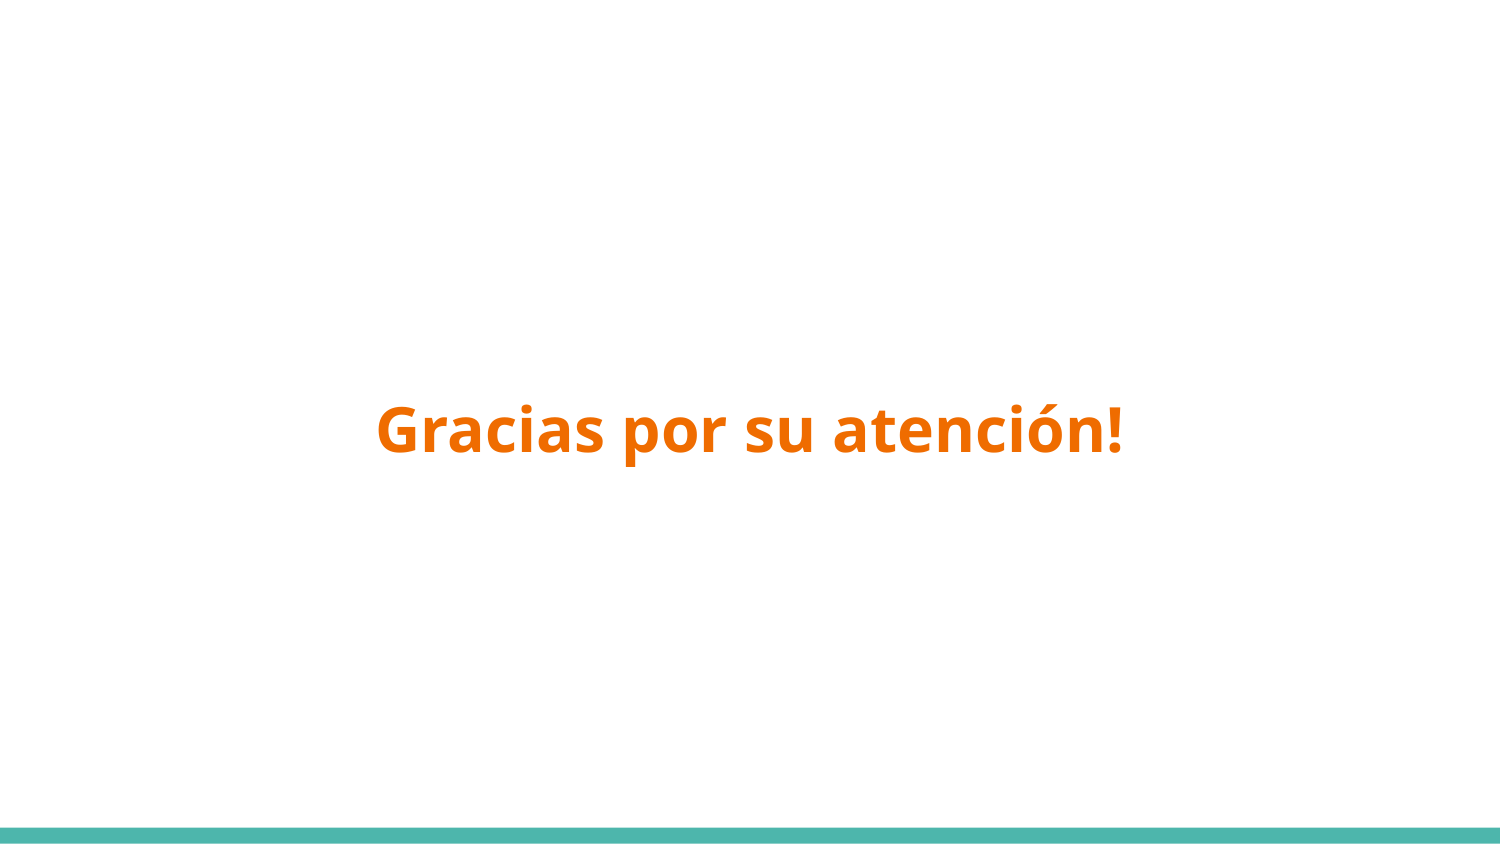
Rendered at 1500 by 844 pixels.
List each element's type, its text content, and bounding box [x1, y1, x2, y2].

title Gracias por su atención! [51, 374, 1449, 469]
